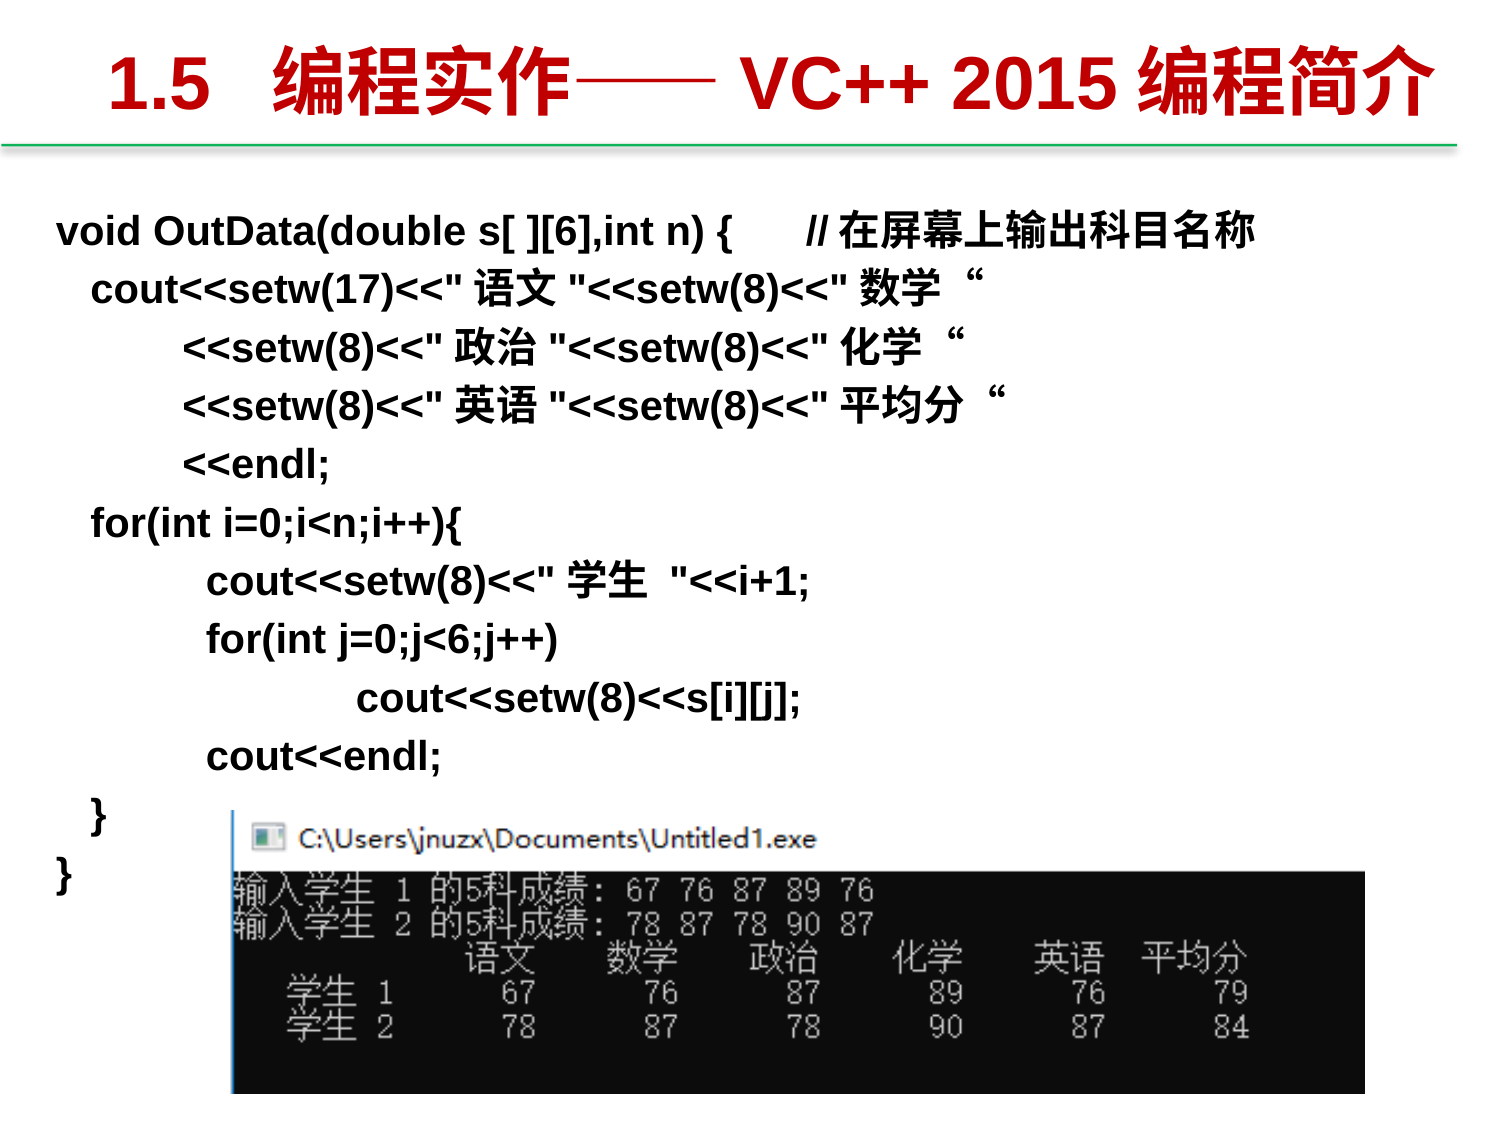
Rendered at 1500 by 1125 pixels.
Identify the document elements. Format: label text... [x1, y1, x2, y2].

text_box 1.5 编程实作——VC++ 2015编程简介 [88, 4, 1456, 154]
list void OutData(double s[ ][6],int n) { //在屏幕上输出科目名称 cout<<setw(17)<<"语文"<<setw(8)<<"数学“ <<setw(8)<<"政治"<<setw(8)<<"化学“ <<setw(8)<<"英语"<<setw(8)<<"平均分“ <<endl; for(int i=0;i<n;i++){ cout<<setw(8)<<"学生 "<<i+1; for(int j=0;j<6;j++) cout<<setw(8)<<s[i][j]; cout<<endl; } } [40, 196, 1456, 1018]
picture [229, 809, 1365, 1095]
